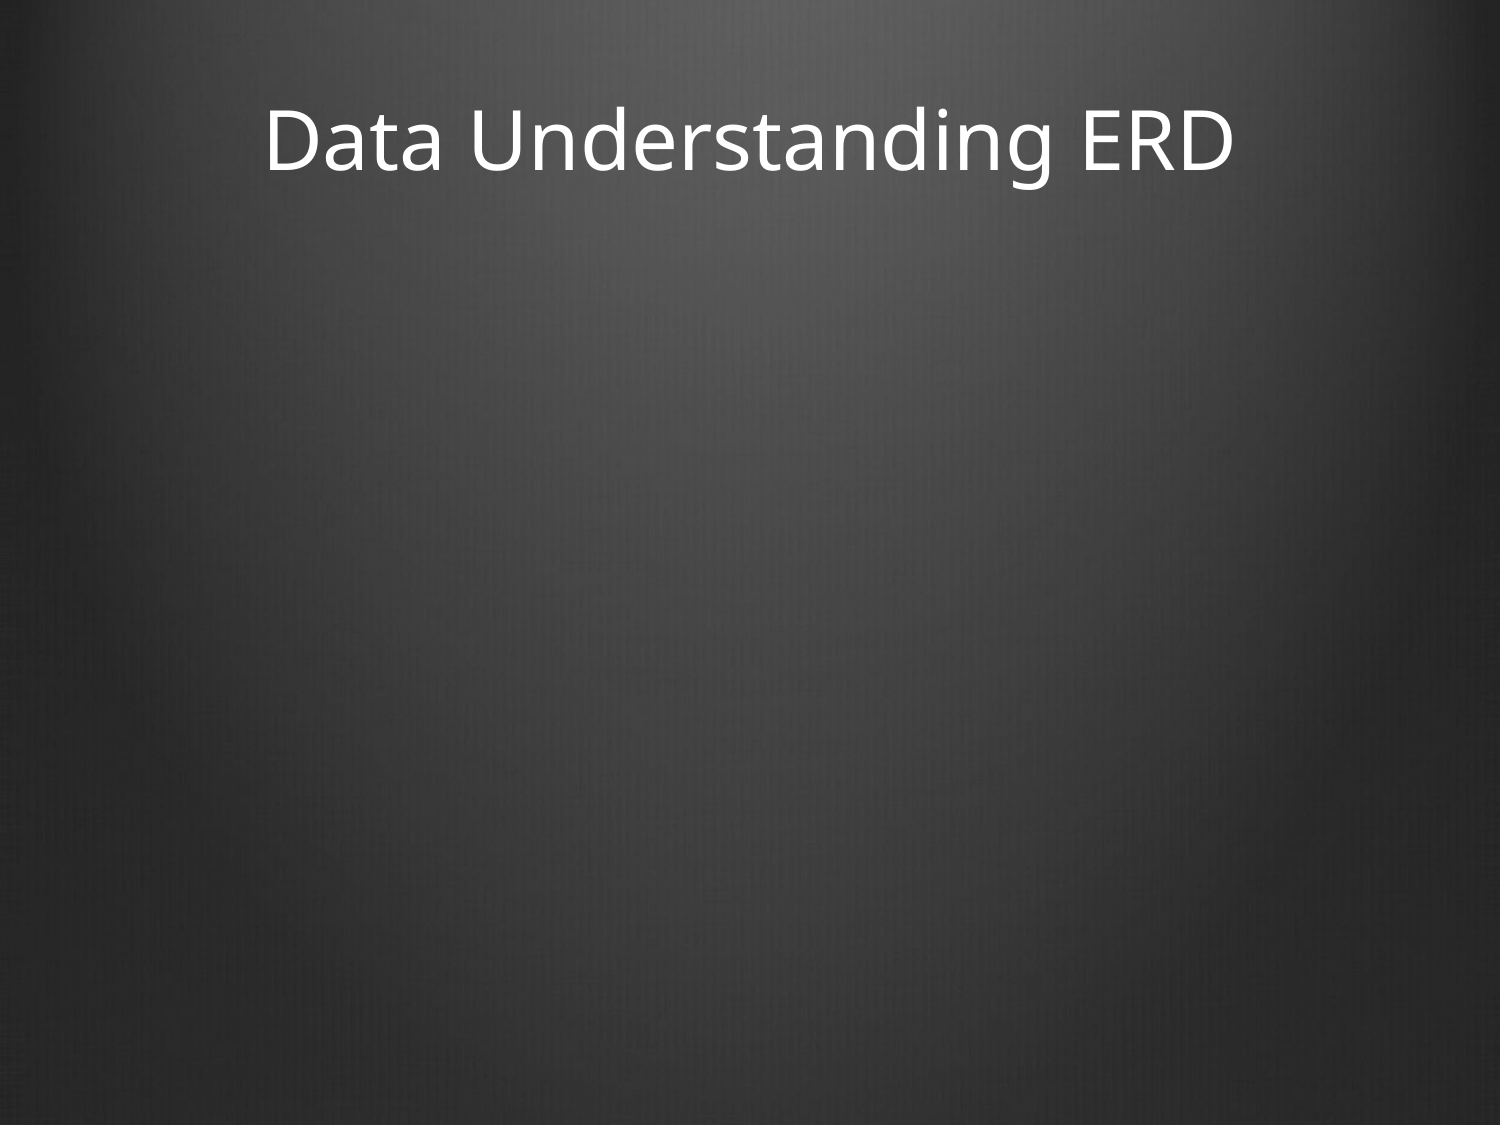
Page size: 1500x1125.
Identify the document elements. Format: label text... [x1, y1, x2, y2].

title Data Understanding ERD [112, 19, 1388, 255]
